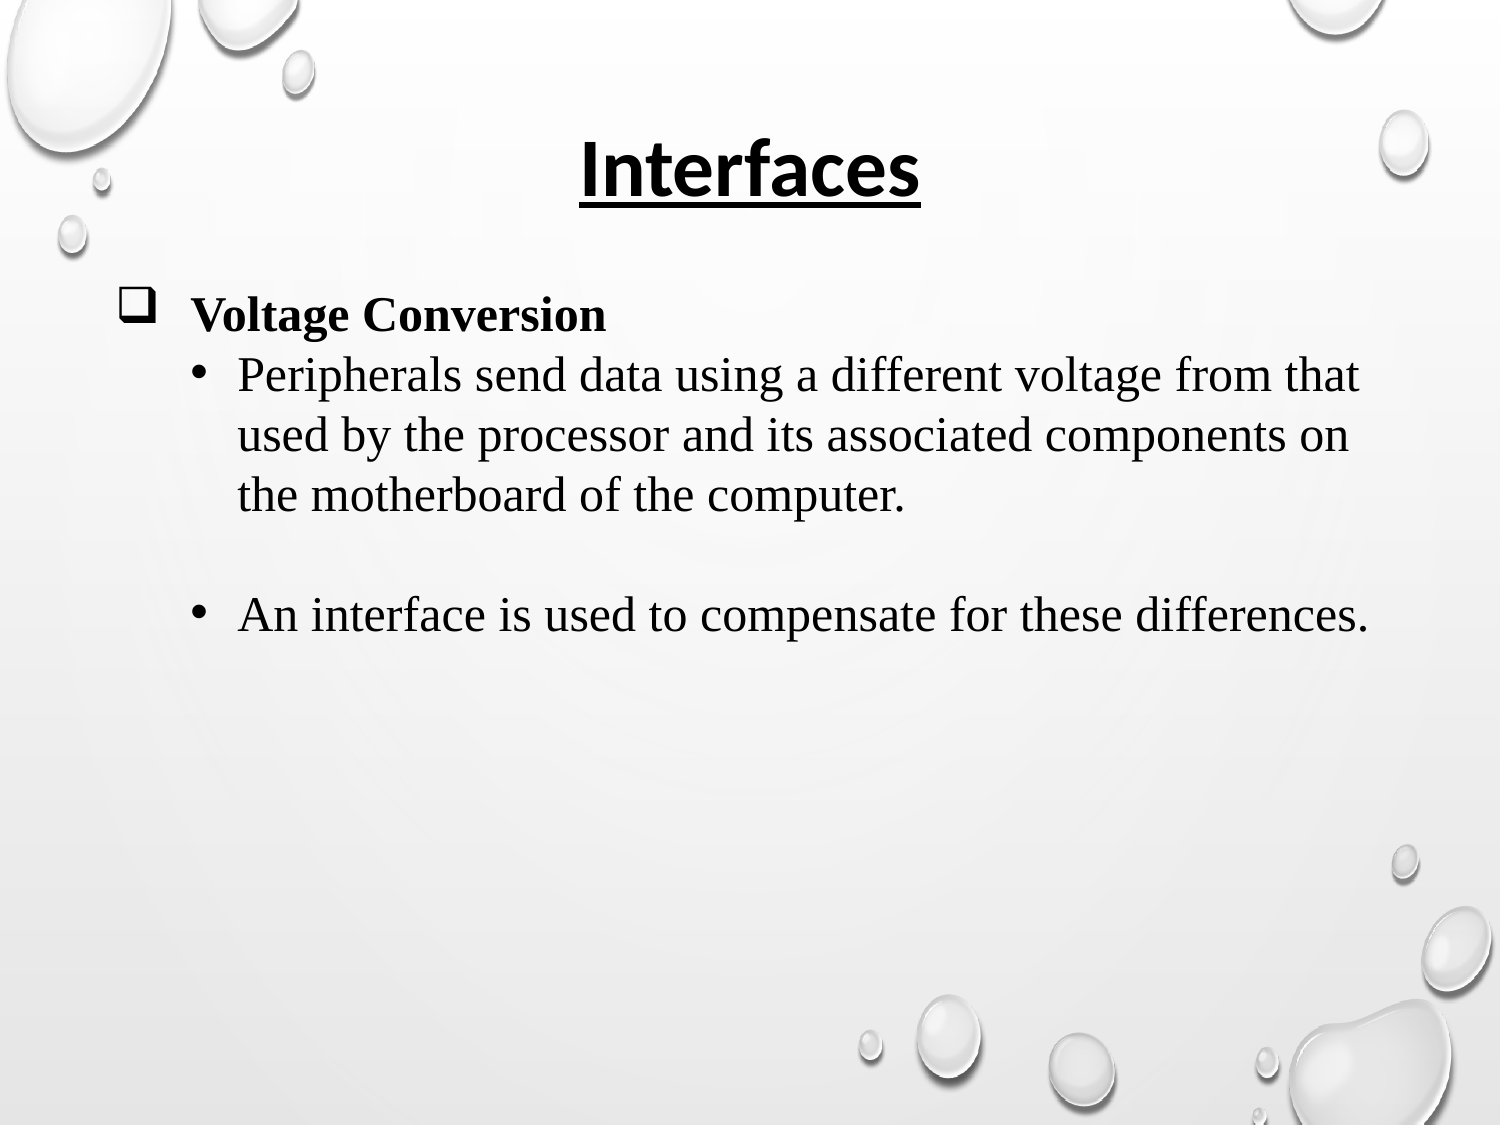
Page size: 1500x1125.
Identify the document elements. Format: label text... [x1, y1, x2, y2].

text_box Interfaces [100, 106, 1400, 221]
text_box Voltage Conversion Peripherals send data using a different voltage from that used by the processor and its associated components on the motherboard of the computer. An interface is used to compensate for these differences. [100, 273, 1400, 649]
picture [0, 0, 1500, 1125]
